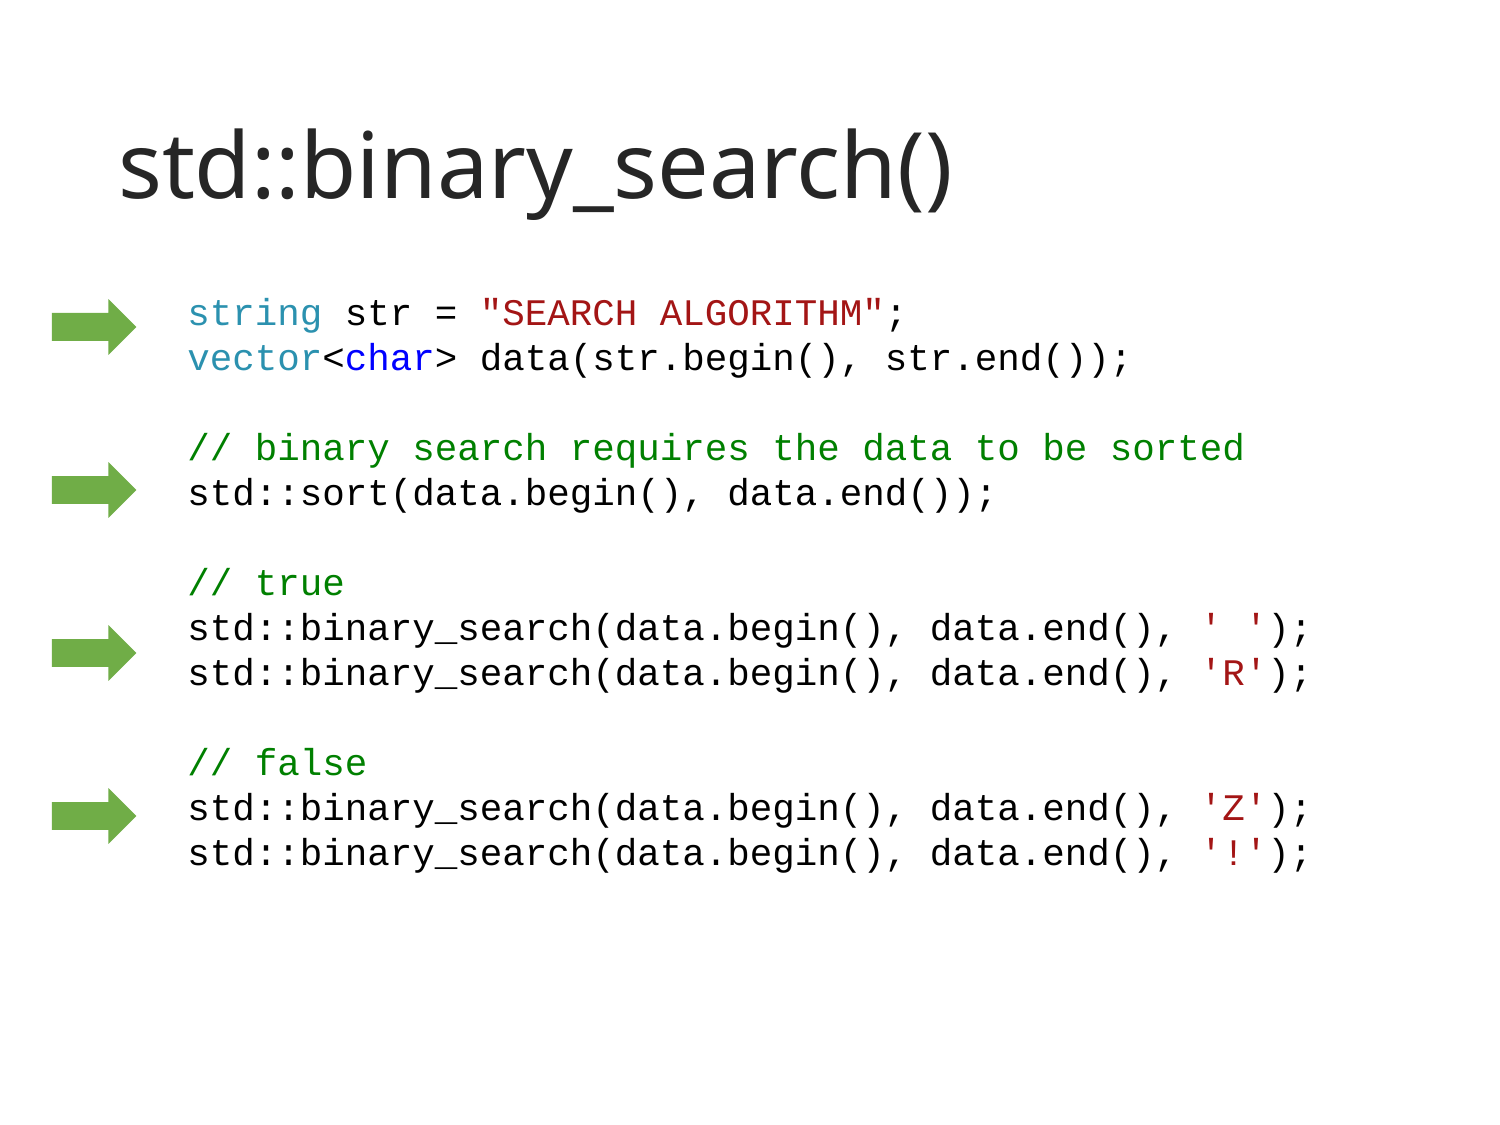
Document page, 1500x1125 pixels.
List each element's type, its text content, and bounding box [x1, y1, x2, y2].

text_box [50, 622, 138, 684]
text_box [50, 296, 138, 358]
text_box string str = "SEARCH ALGORITHM"; vector<char> data(str.begin(), str.end()); // binary search requires the data to be sorted std::sort(data.begin(), data.end()); // true std::binary_search(data.begin(), data.end(), ' '); std::binary_search(data.begin(), data.end(), 'R'); // false std::binary_search(data.begin(), data.end(), 'Z'); std::binary_search(data.begin(), data.end(), '!'); [172, 280, 1328, 881]
text_box [50, 459, 138, 521]
title std::binary_search() [103, 59, 1397, 278]
text_box [50, 785, 138, 847]
